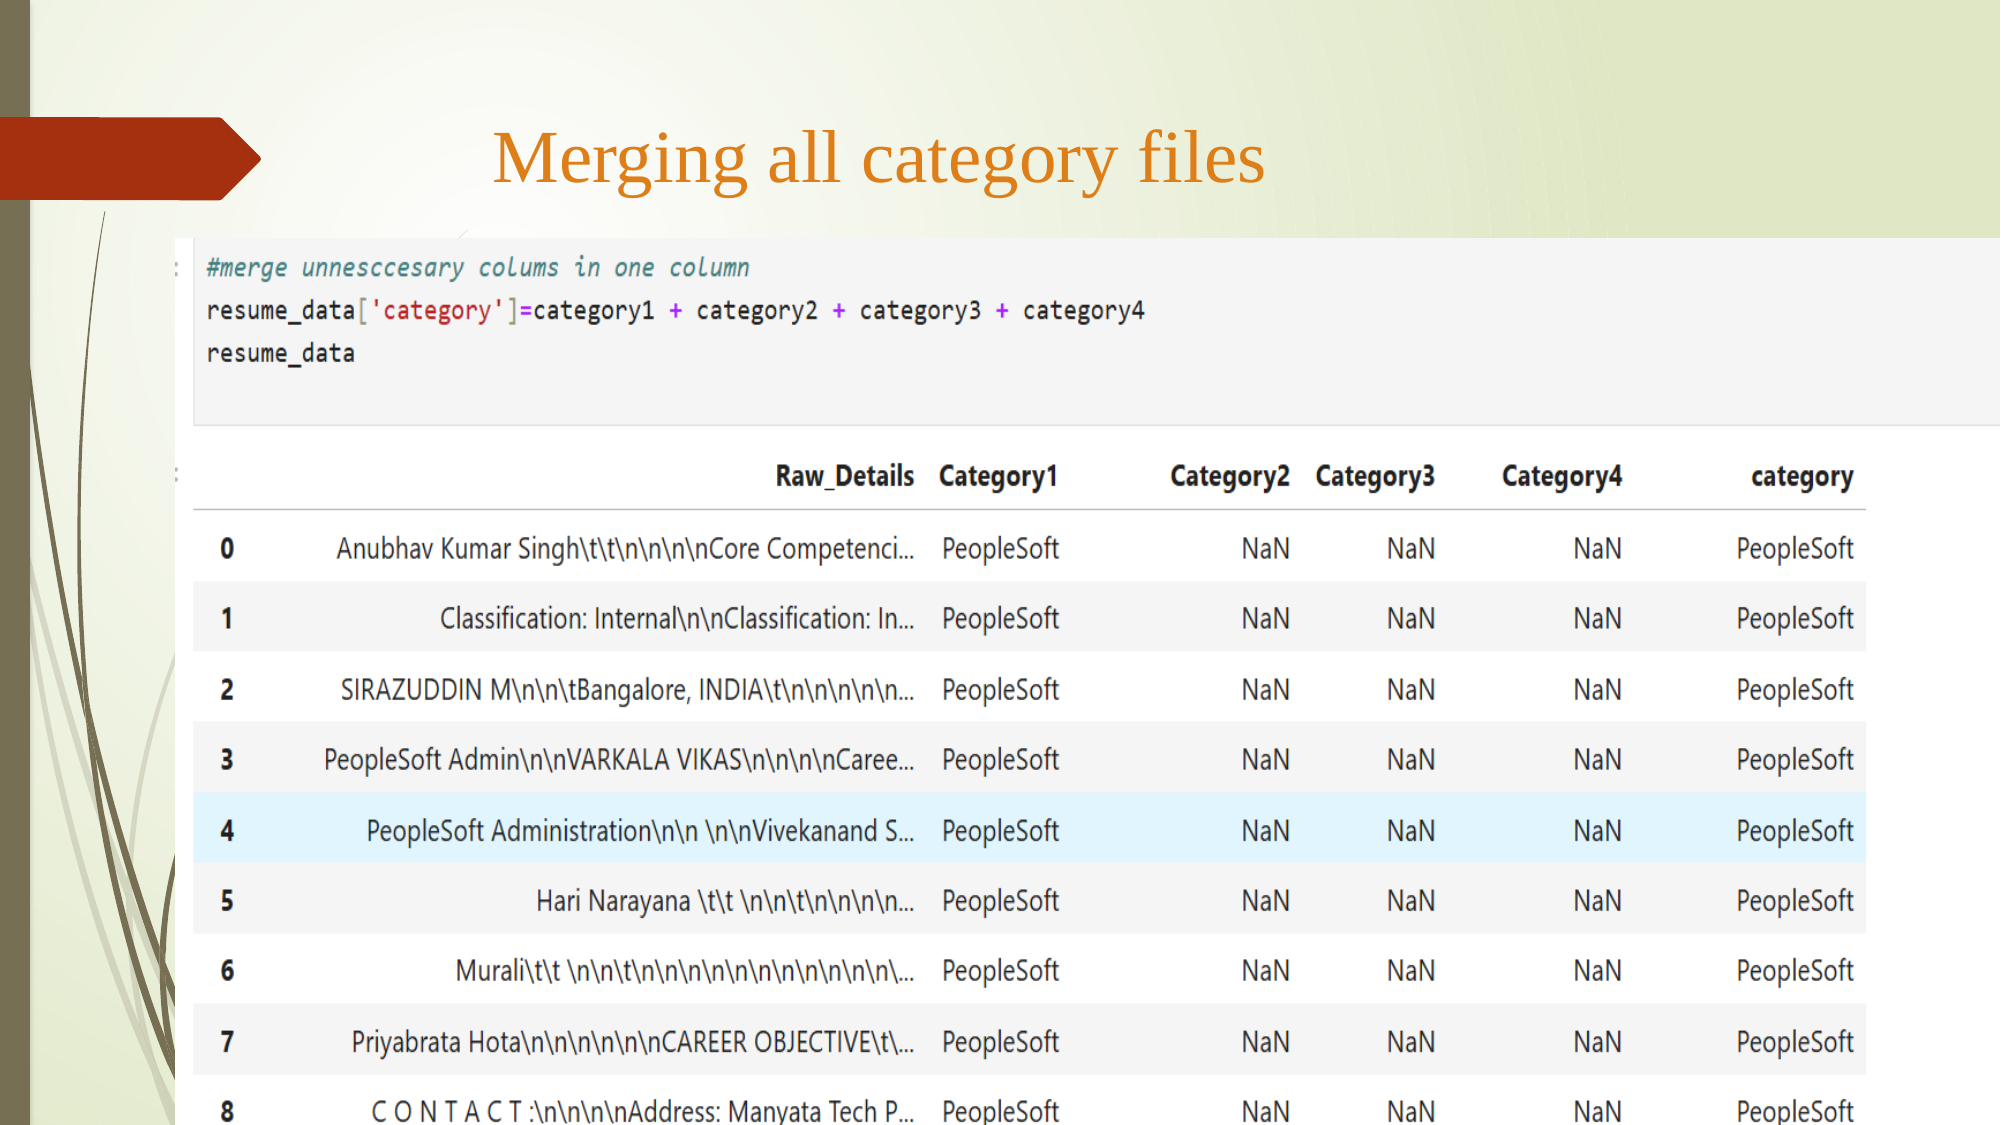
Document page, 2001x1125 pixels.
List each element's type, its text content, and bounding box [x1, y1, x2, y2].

title Merging all category files [308, 99, 1522, 235]
picture [175, 238, 2000, 1125]
